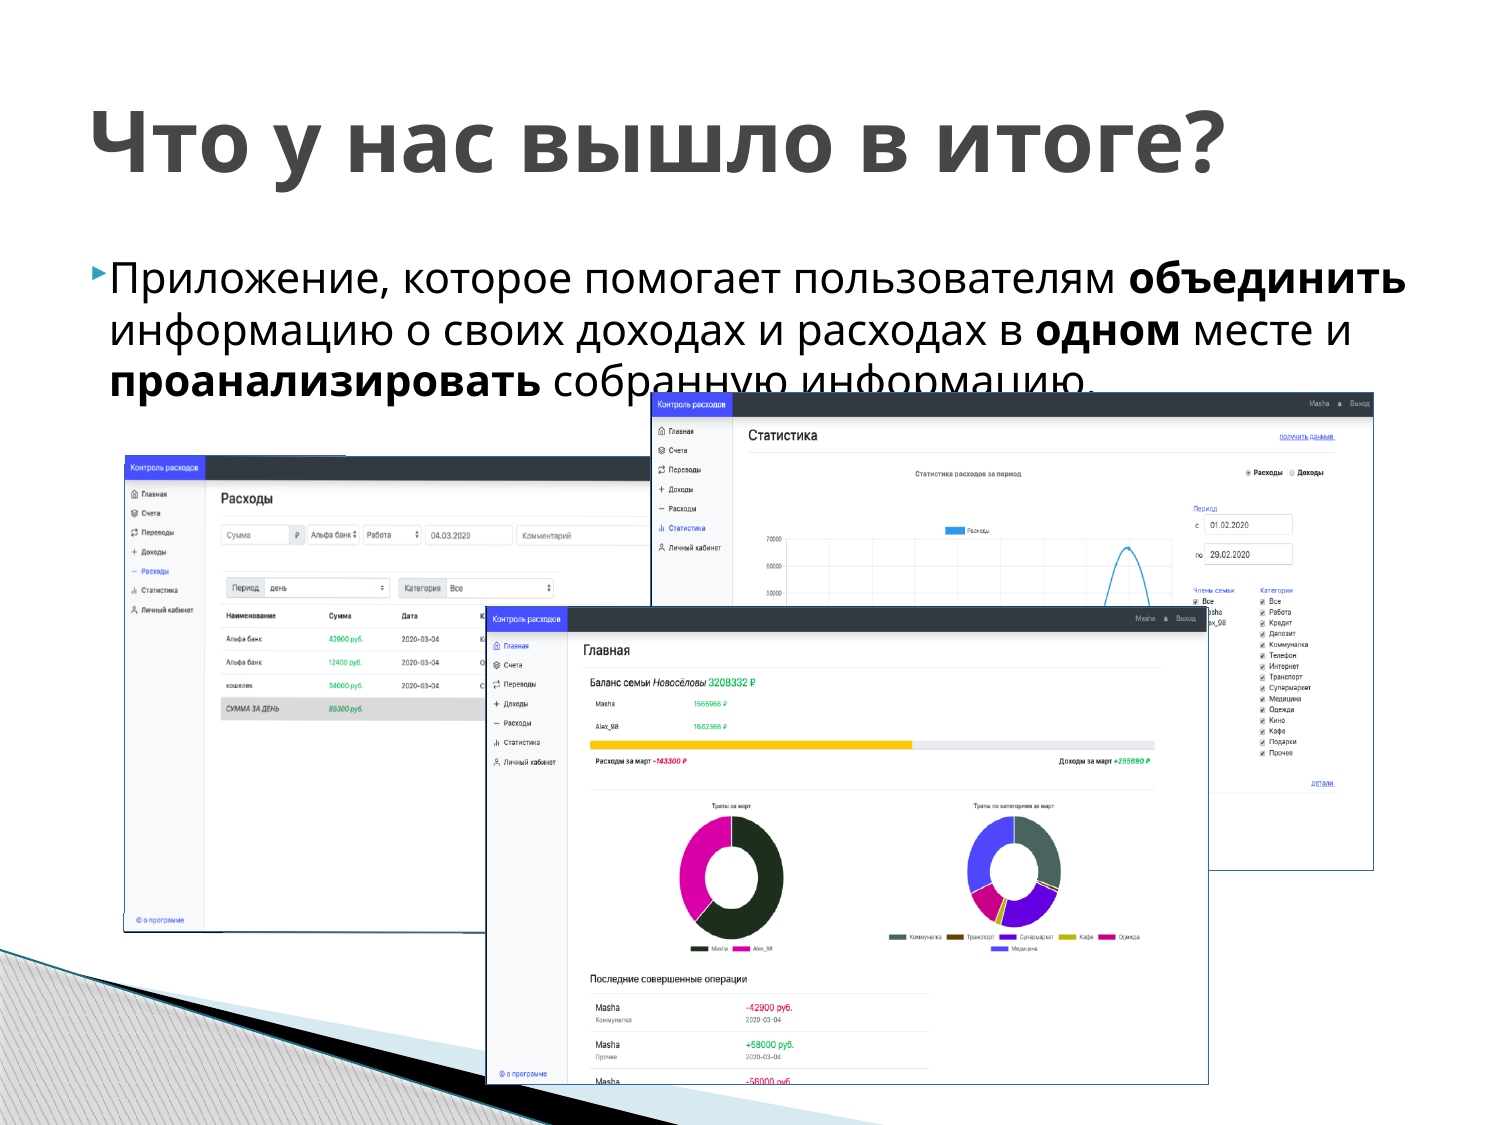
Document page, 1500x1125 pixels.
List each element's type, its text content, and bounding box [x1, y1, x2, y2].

title Что у нас вышло в итоге? [75, 45, 1425, 233]
list Приложение, которое помогает пользователям объединить информацию о своих доходах и расходах в одном месте и проанализировать собранную информацию. [75, 243, 1425, 431]
picture [124, 392, 1374, 1086]
